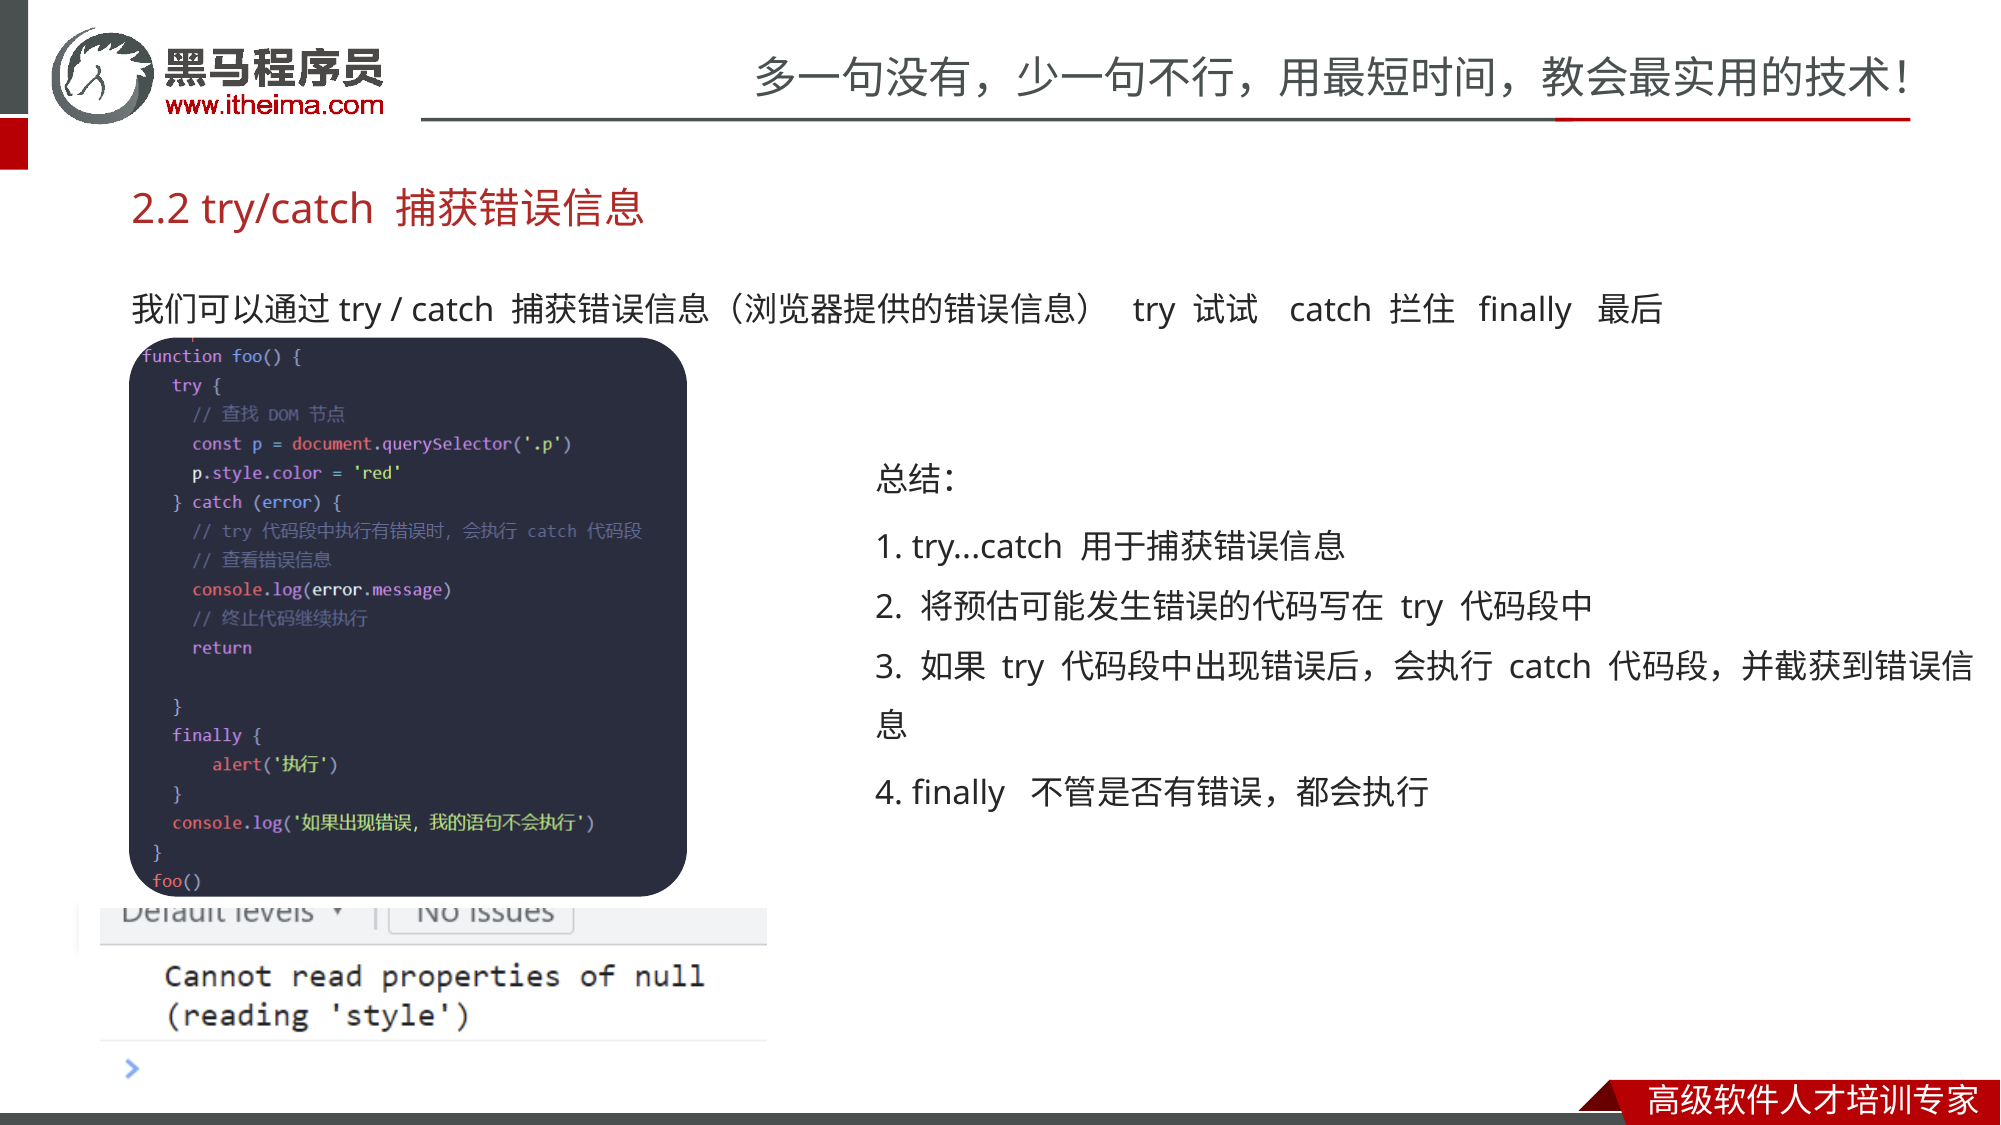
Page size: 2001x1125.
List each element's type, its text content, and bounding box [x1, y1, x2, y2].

title 2.2 try/catch 捕获错误信息 [116, 164, 1880, 250]
text_box 总结： 1. try...catch 用于捕获错误信息 2. 将预估可能发生错误的代码写在 try 代码段中 3. 如果 try 代码段中出现错误后，会执行 catch 代码段，并截获到错误信息 4. finally 不管是否有错误，都会执行 [860, 431, 2000, 936]
picture [99, 908, 768, 1084]
list 我们可以通过try / catch 捕获错误信息（浏览器提供的错误信息） try 试试 catch 拦住 finally 最后 [116, 261, 1876, 1106]
picture [50, 26, 384, 125]
picture [128, 337, 688, 897]
